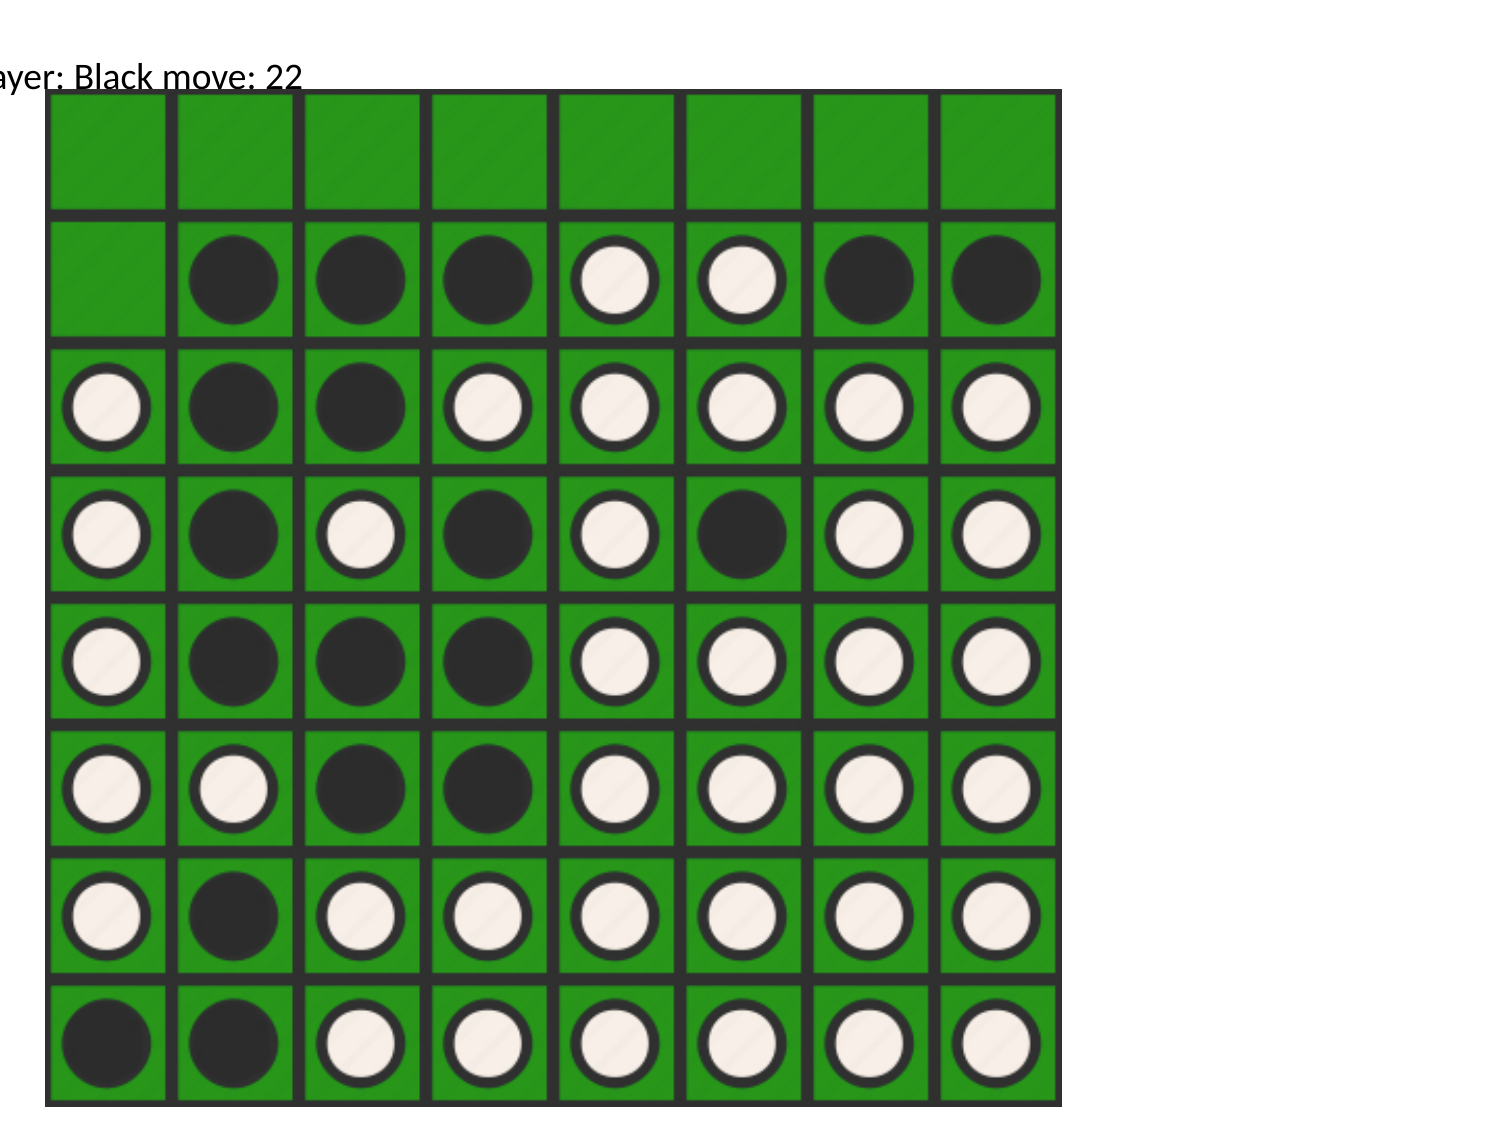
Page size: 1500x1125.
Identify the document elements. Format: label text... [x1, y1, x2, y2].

text_box turn: 51 player: Black move: 22 [0, 44, 319, 105]
picture [44, 89, 1062, 1107]
